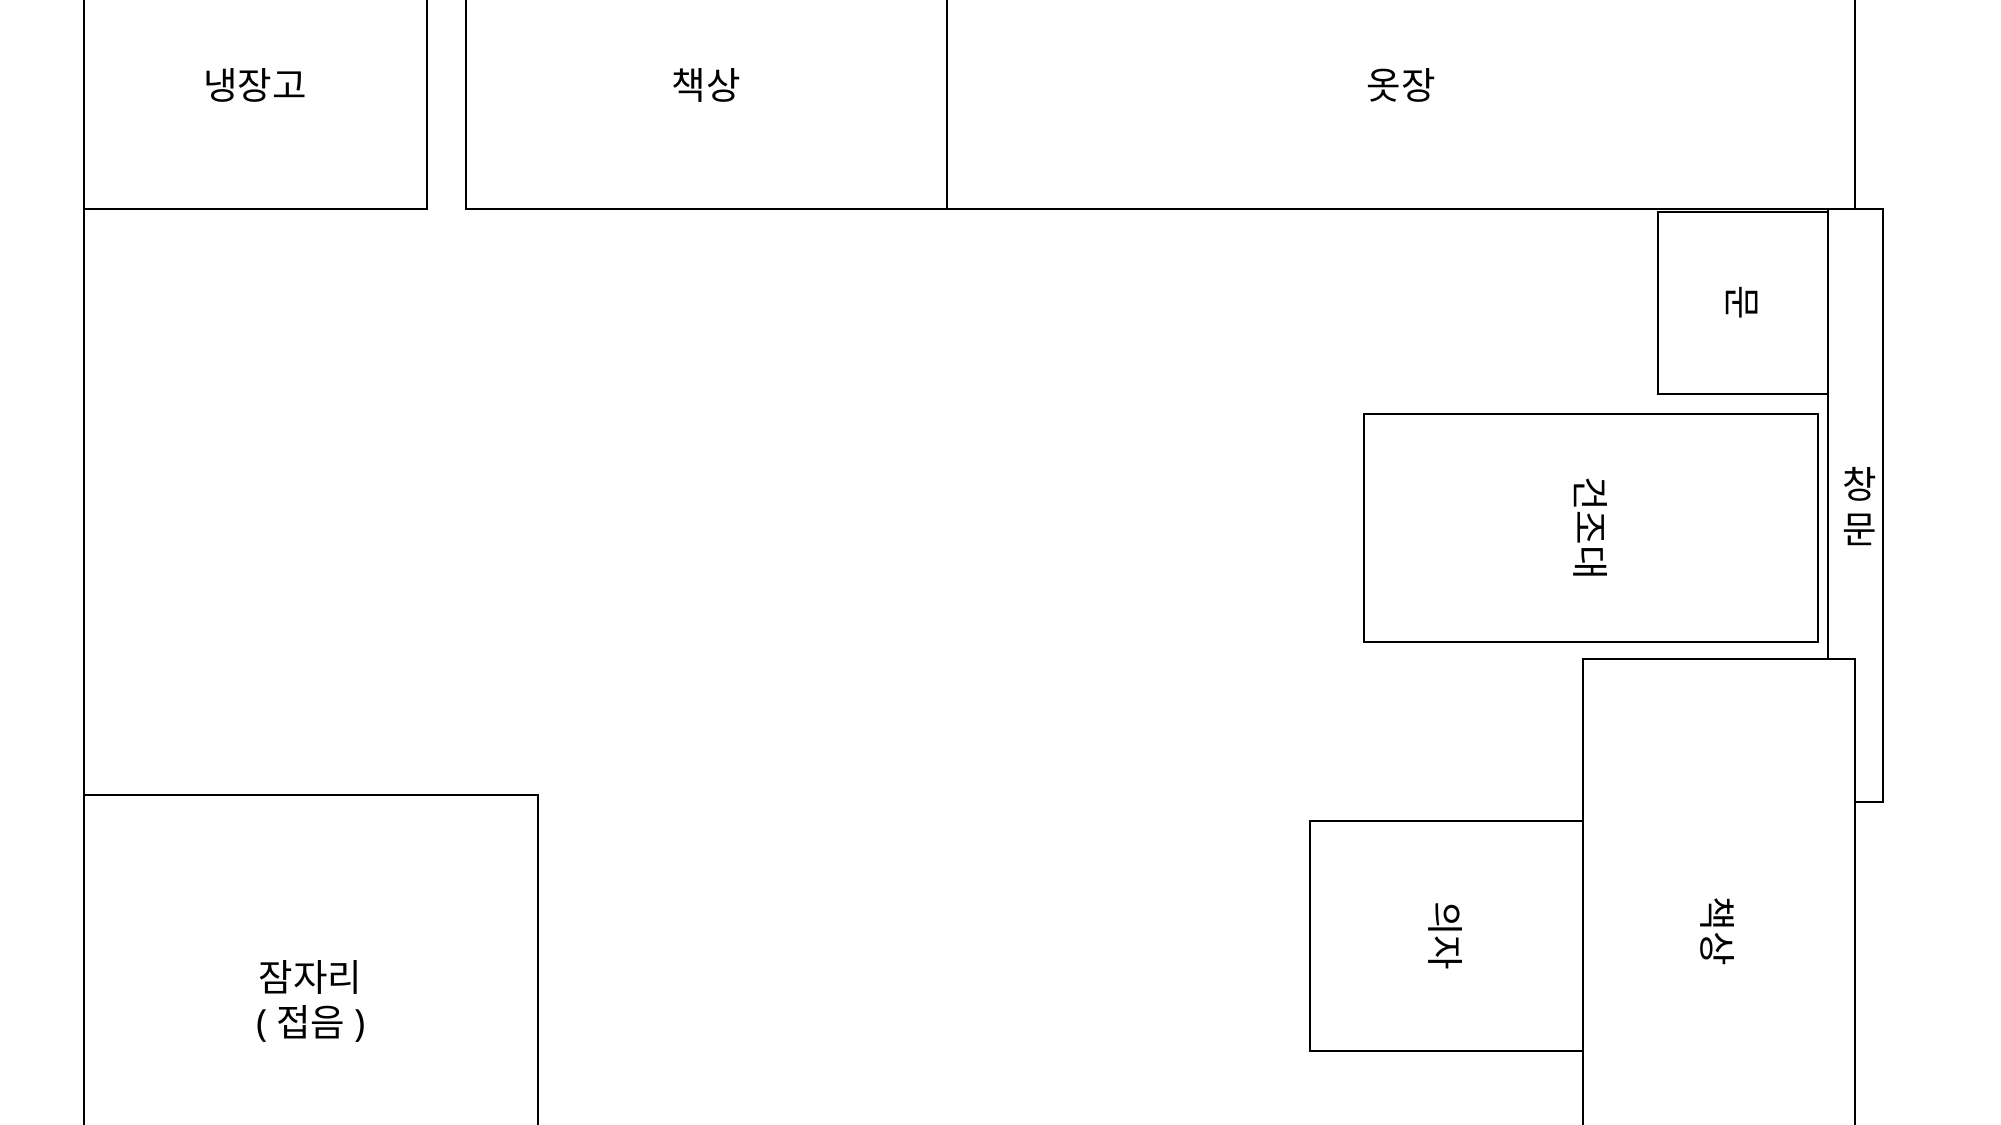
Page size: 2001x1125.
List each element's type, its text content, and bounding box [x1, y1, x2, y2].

text_box 옷장 [948, 0, 1856, 210]
text_box 냉장고 [83, 0, 428, 210]
text_box 책상 [465, 0, 948, 210]
text_box 창문 [1827, 208, 1884, 803]
text_box 문 [1657, 211, 1829, 395]
text_box 책상 [1582, 658, 1856, 1125]
text_box 건조대 [1363, 413, 1819, 643]
text_box [83, 0, 1827, 1125]
text_box 의자 [1309, 820, 1584, 1052]
text_box 잠자리 (접음) [83, 794, 539, 1125]
